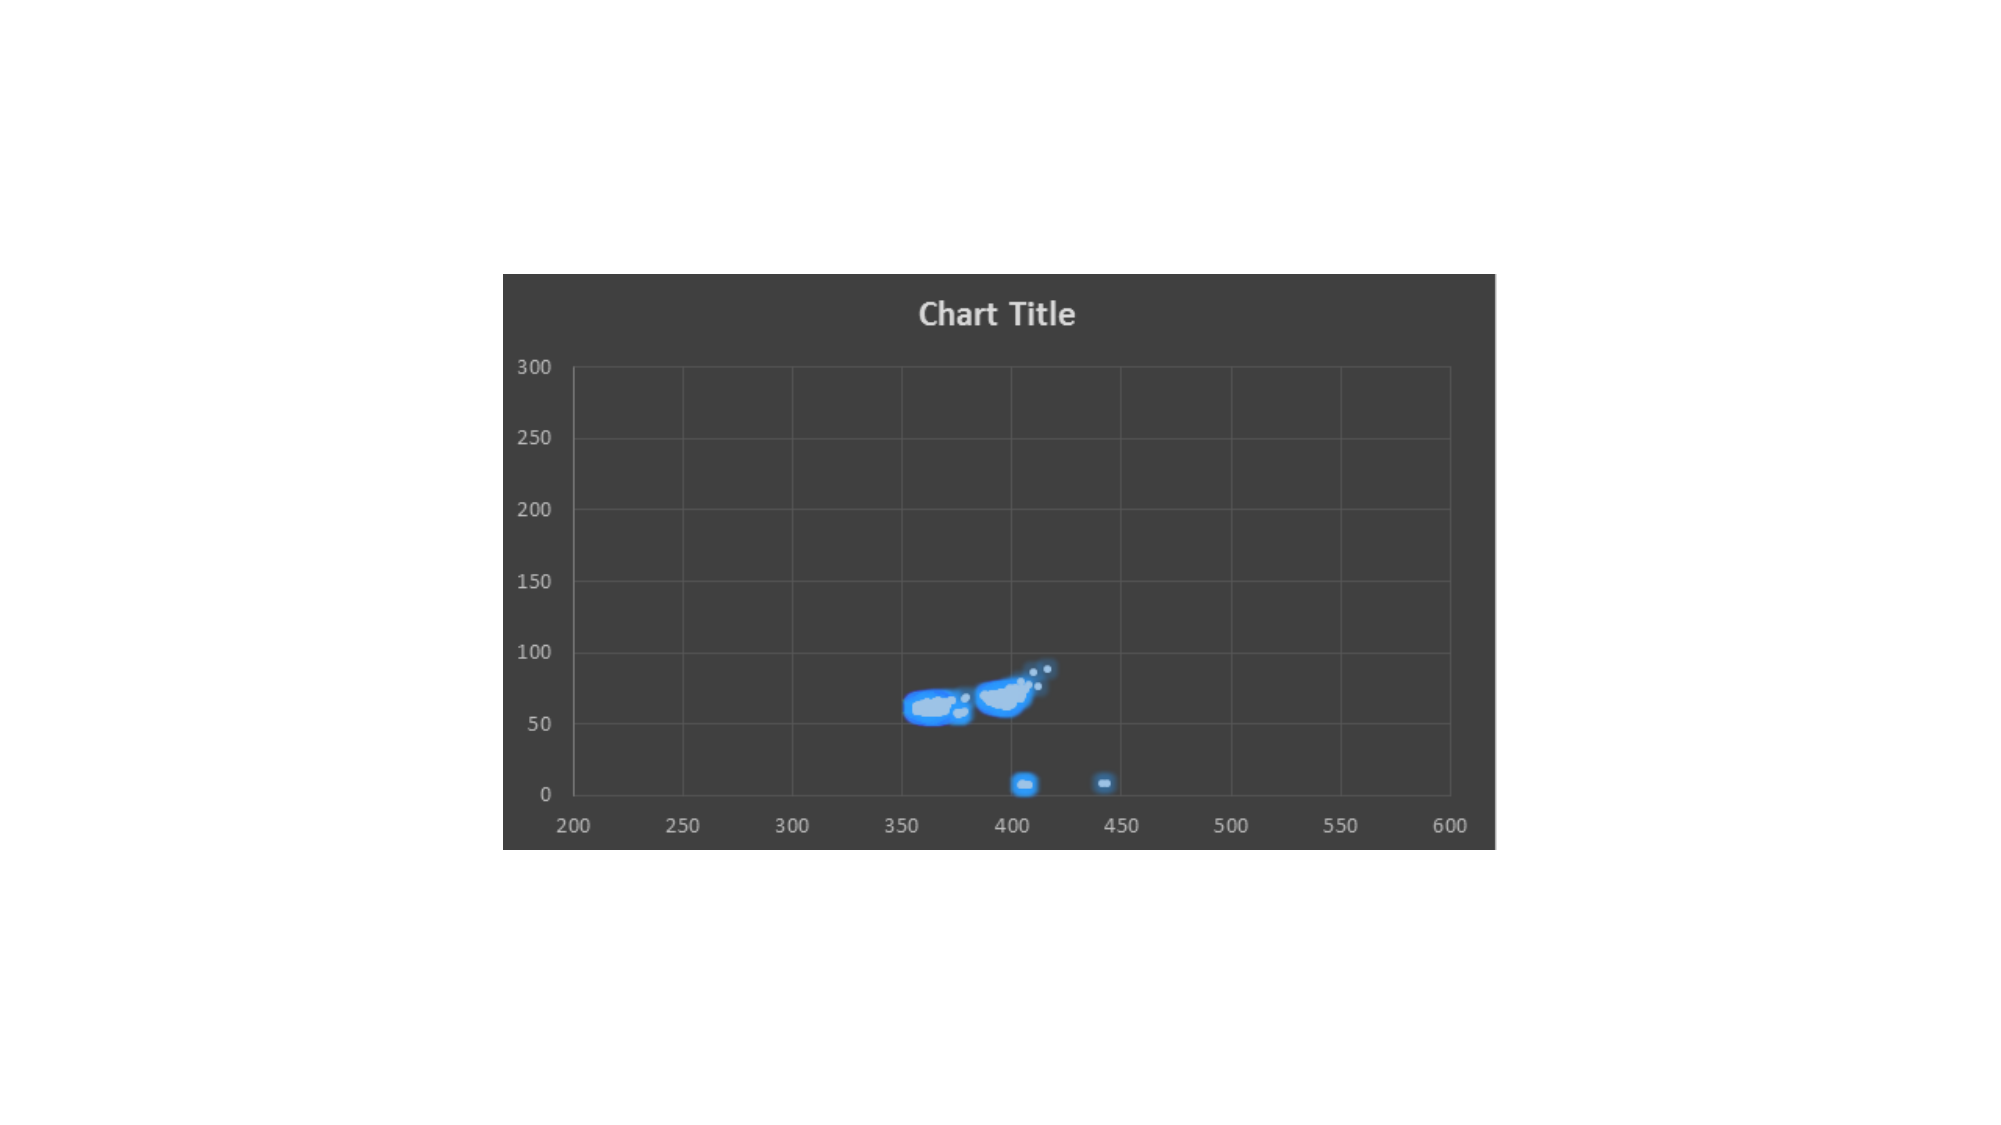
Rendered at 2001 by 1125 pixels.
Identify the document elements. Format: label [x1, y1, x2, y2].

picture [503, 274, 1497, 851]
